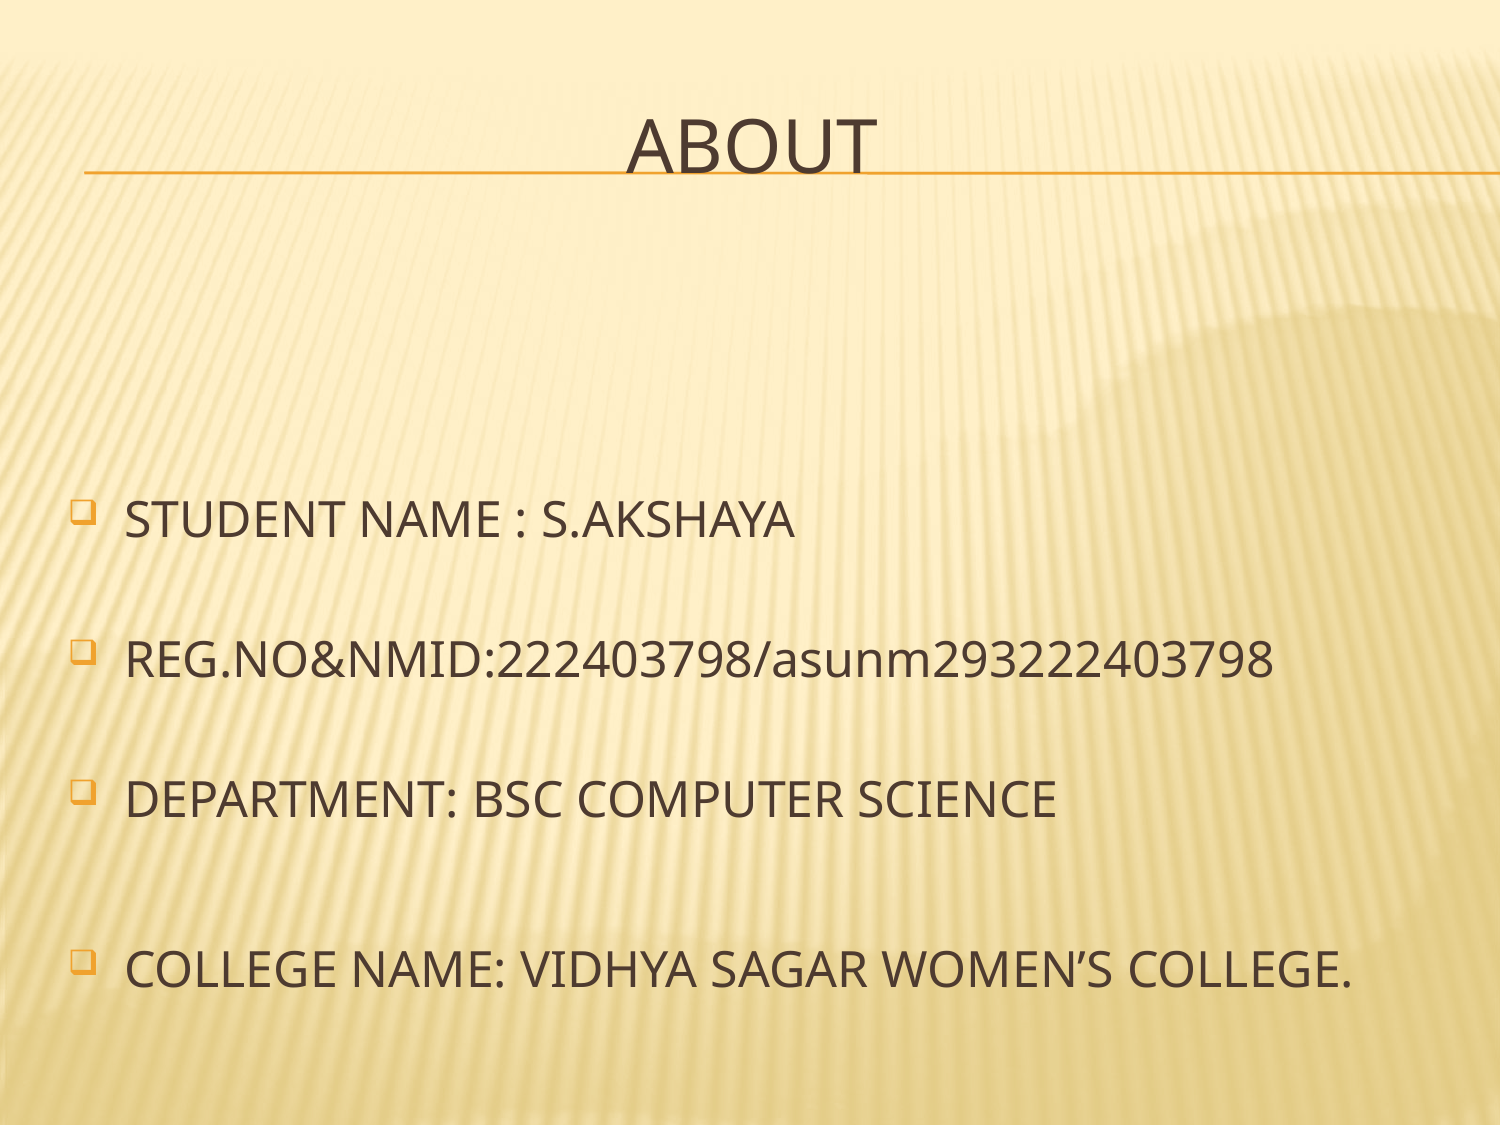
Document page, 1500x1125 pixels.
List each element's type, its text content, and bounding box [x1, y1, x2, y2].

list STUDENT NAME : S.AKSHAYA REG.NO&NMID:222403798/asunm293222403798 DEPARTMENT: BSC COMPUTER SCIENCE COLLEGE NAME: VIDHYA SAGAR WOMEN’S COLLEGE. [53, 262, 1471, 1005]
title ABOUT [50, 75, 1475, 213]
